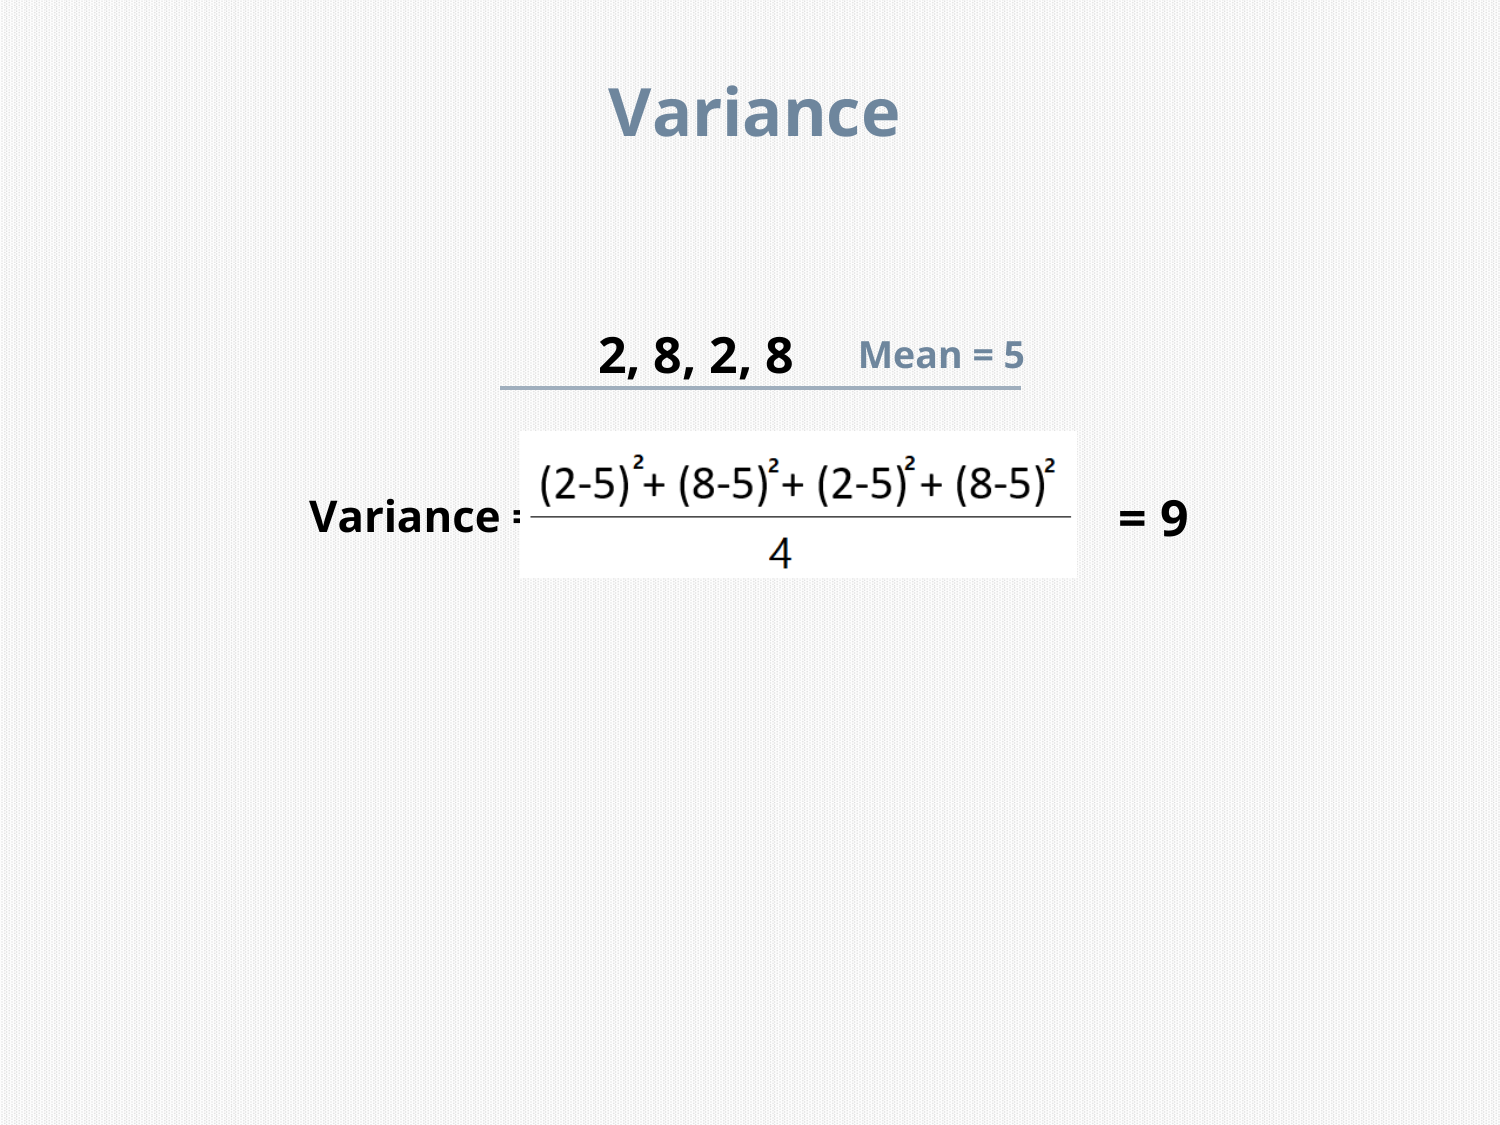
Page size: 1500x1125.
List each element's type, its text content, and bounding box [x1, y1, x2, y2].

text_box Variance = [294, 481, 520, 549]
text_box Mean = 5 [843, 323, 1093, 384]
text_box = 9 [1104, 479, 1204, 555]
text_box Variance [594, 62, 916, 158]
picture [0, 0, 1500, 1125]
text_box 2, 8, 2, 8 [583, 315, 809, 388]
